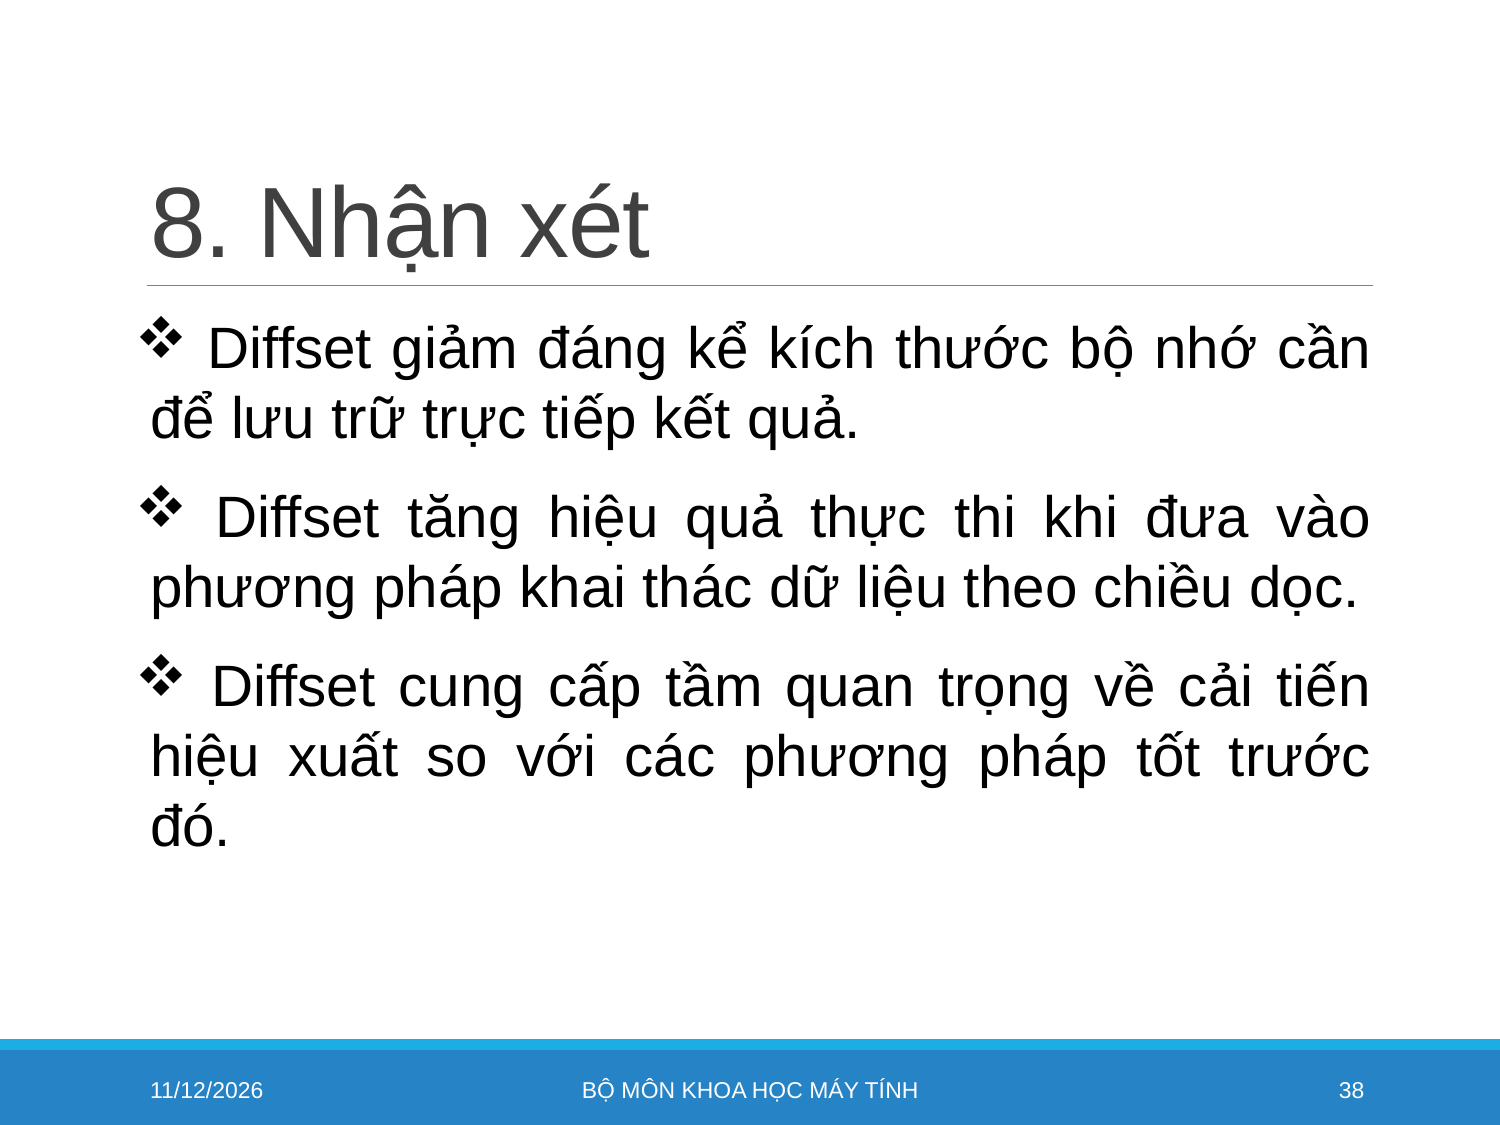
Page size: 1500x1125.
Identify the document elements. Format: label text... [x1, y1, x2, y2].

title 8. Nhận xét [135, 47, 1373, 285]
footer Bộ môn khoa học máy tính [453, 1059, 1047, 1120]
list Diffset giảm đáng kể kích thước bộ nhớ cần để lưu trữ trực tiếp kết quả. Diffset tăng hiệu quả thực thi khi đưa vào phương pháp khai thác dữ liệu theo chiều dọc. Diffset cung cấp tầm quan trọng về cải tiến hiệu xuất so với các phương pháp tốt trước đó. [135, 302, 1373, 963]
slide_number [135, 1059, 440, 1120]
slide_number 38 [1218, 1059, 1380, 1120]
